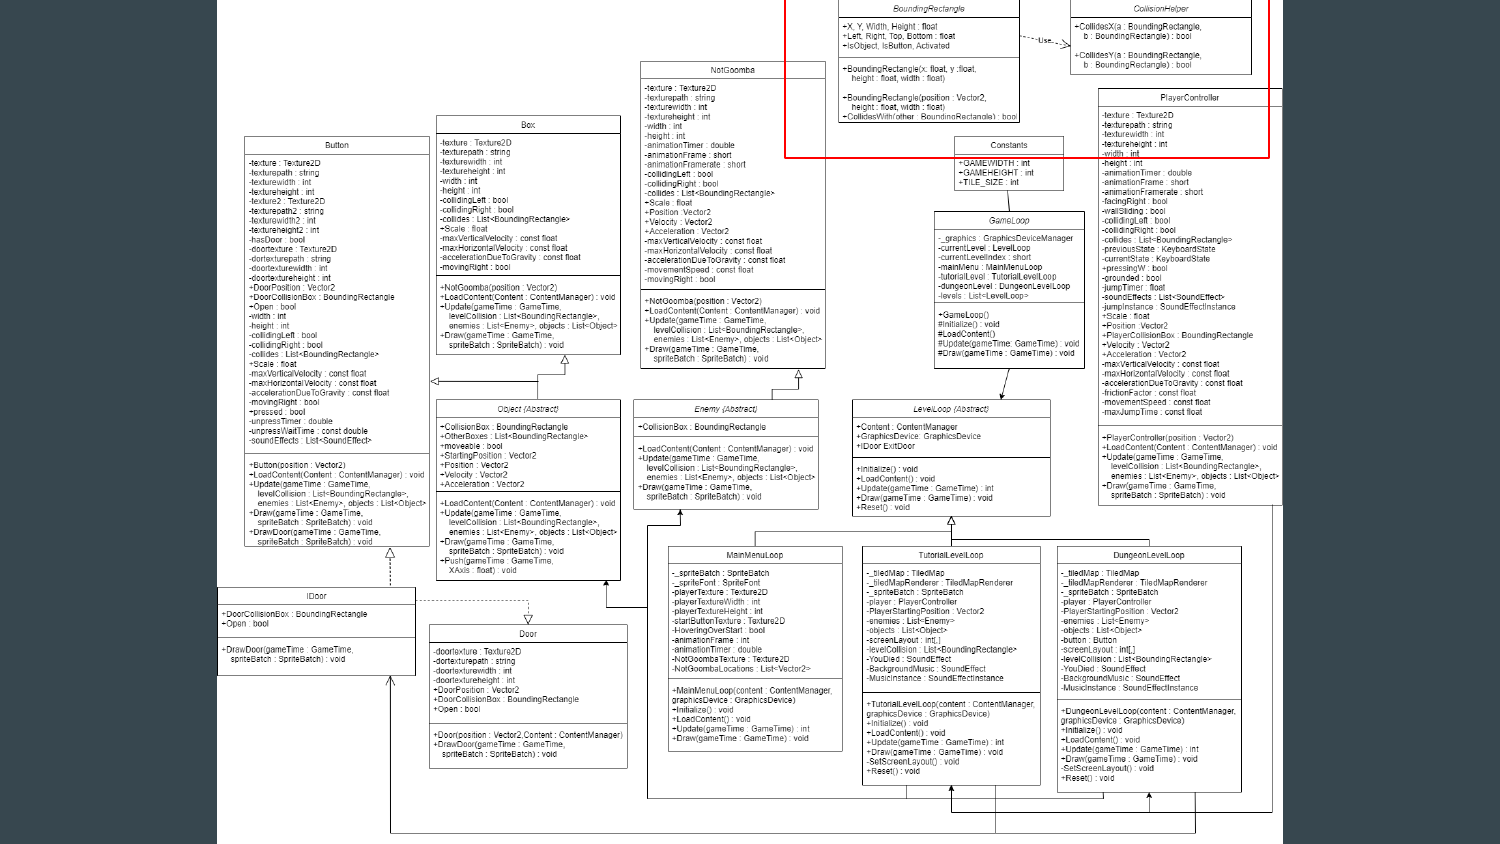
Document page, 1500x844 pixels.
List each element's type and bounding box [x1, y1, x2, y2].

picture [216, 0, 1283, 844]
